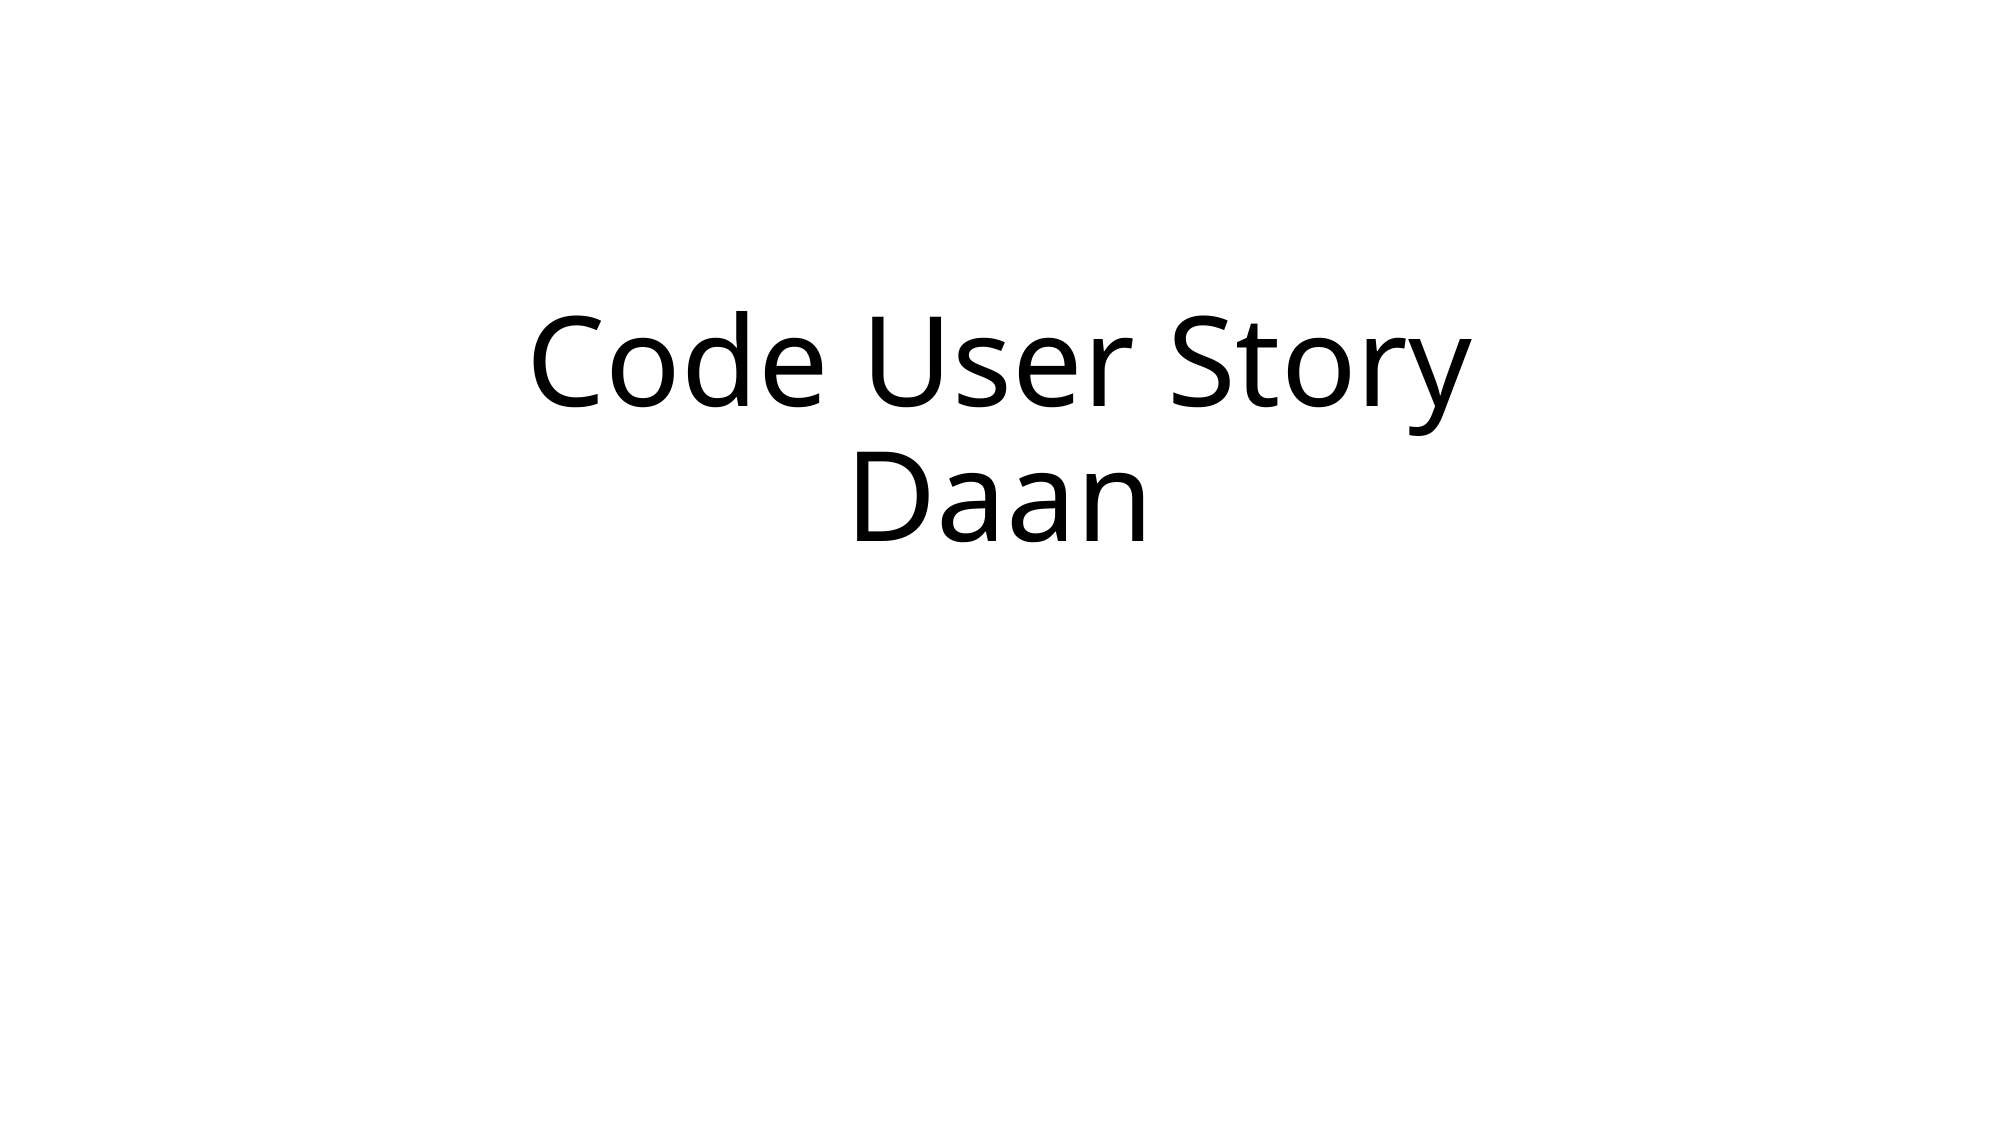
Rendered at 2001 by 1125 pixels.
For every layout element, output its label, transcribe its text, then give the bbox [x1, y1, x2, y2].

title Code User Story Daan [249, 184, 1750, 576]
